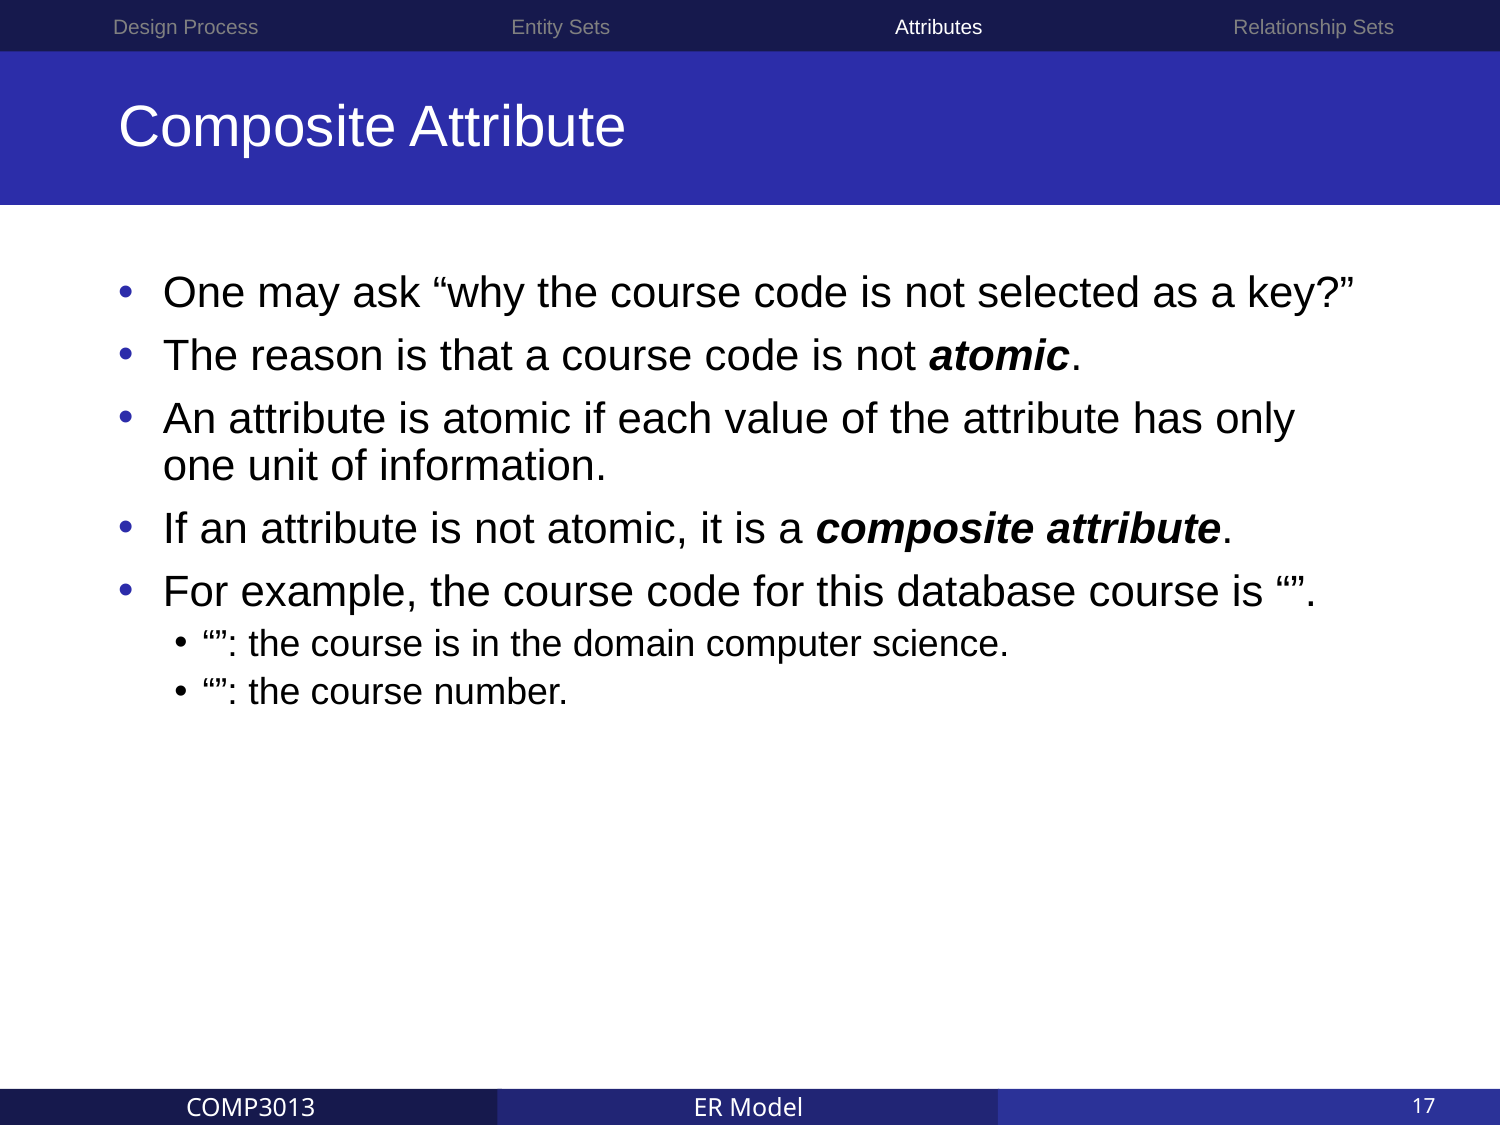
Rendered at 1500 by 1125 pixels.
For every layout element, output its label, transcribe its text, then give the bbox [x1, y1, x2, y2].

text_box Relationship Sets [1129, 0, 1500, 53]
text_box Attributes [749, 0, 1129, 53]
title Composite Attribute [103, 57, 1397, 197]
text_box Design Process [0, 0, 371, 53]
text_box Entity Sets [371, 0, 749, 53]
